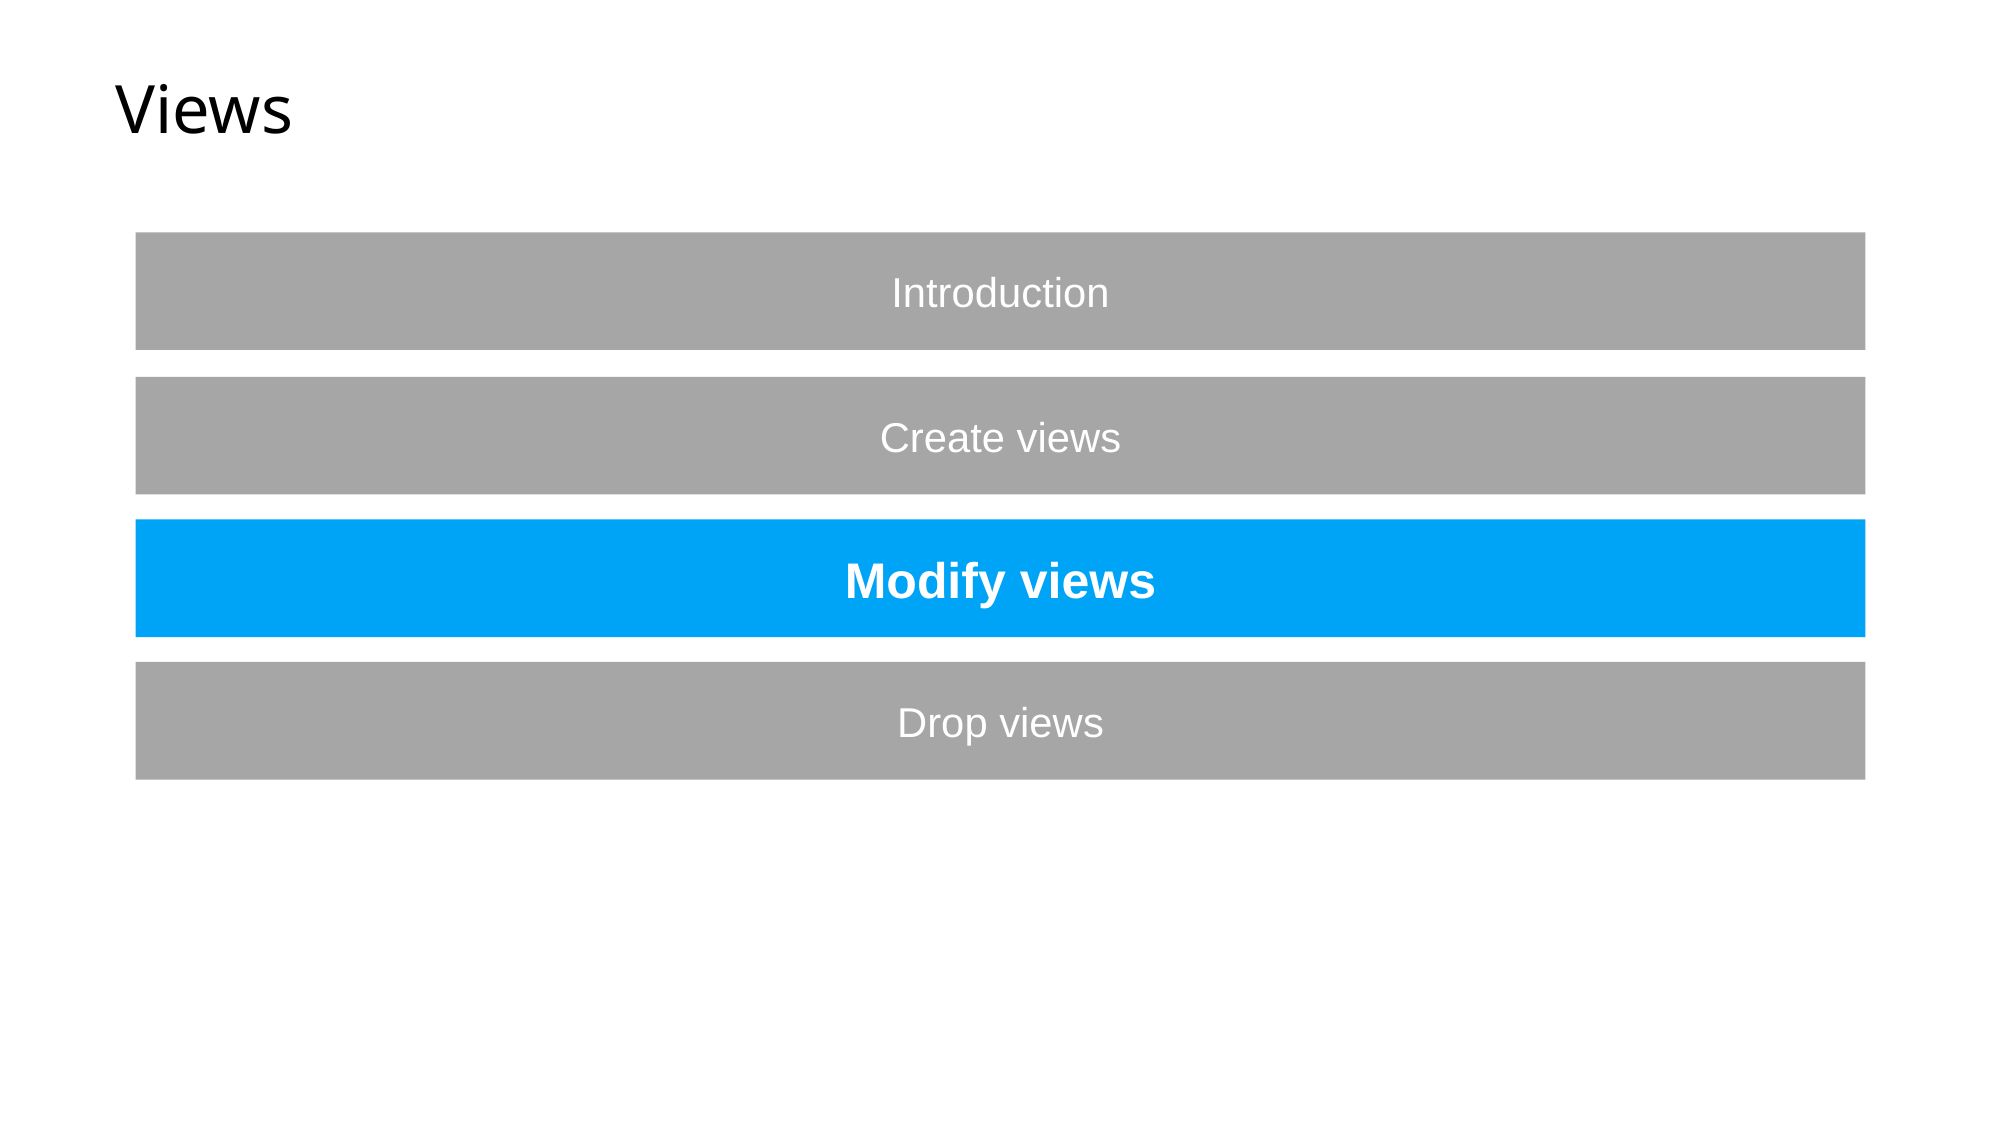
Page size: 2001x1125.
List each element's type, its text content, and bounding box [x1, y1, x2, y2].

text_box Views [100, 59, 1910, 155]
text_box Introduction [135, 231, 1866, 351]
text_box Modify views [135, 518, 1866, 638]
text_box Create views [135, 376, 1866, 496]
text_box Drop views [135, 661, 1866, 781]
